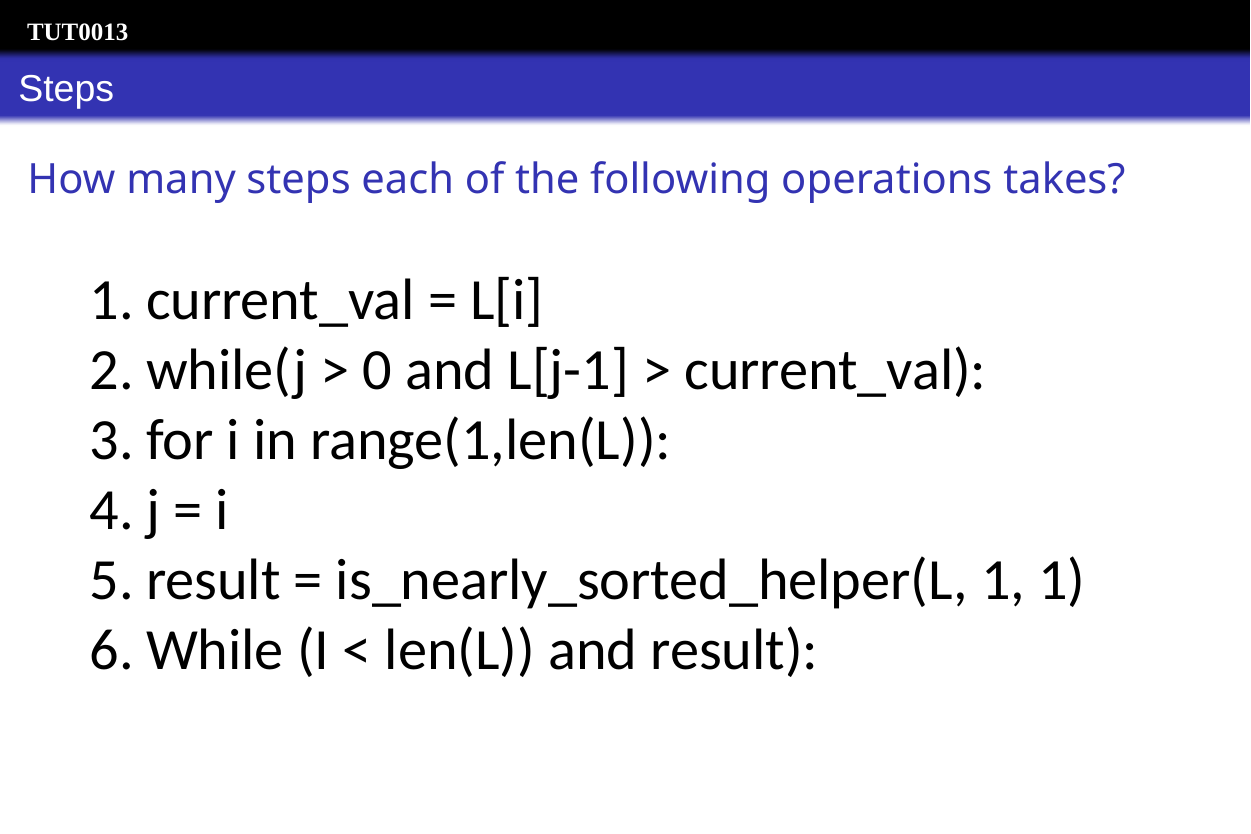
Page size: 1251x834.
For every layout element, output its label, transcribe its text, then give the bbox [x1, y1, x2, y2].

text_box How many steps each of the following operations takes? [12, 144, 1200, 210]
picture [0, 0, 1250, 129]
text_box current_val = L[i] while(j > 0 and L[j-1] > current_val): for i in range(1,len(L)): j = i result = is_nearly_sorted_helper(L, 1, 1) While (I < len(L)) and result): [74, 254, 1113, 689]
